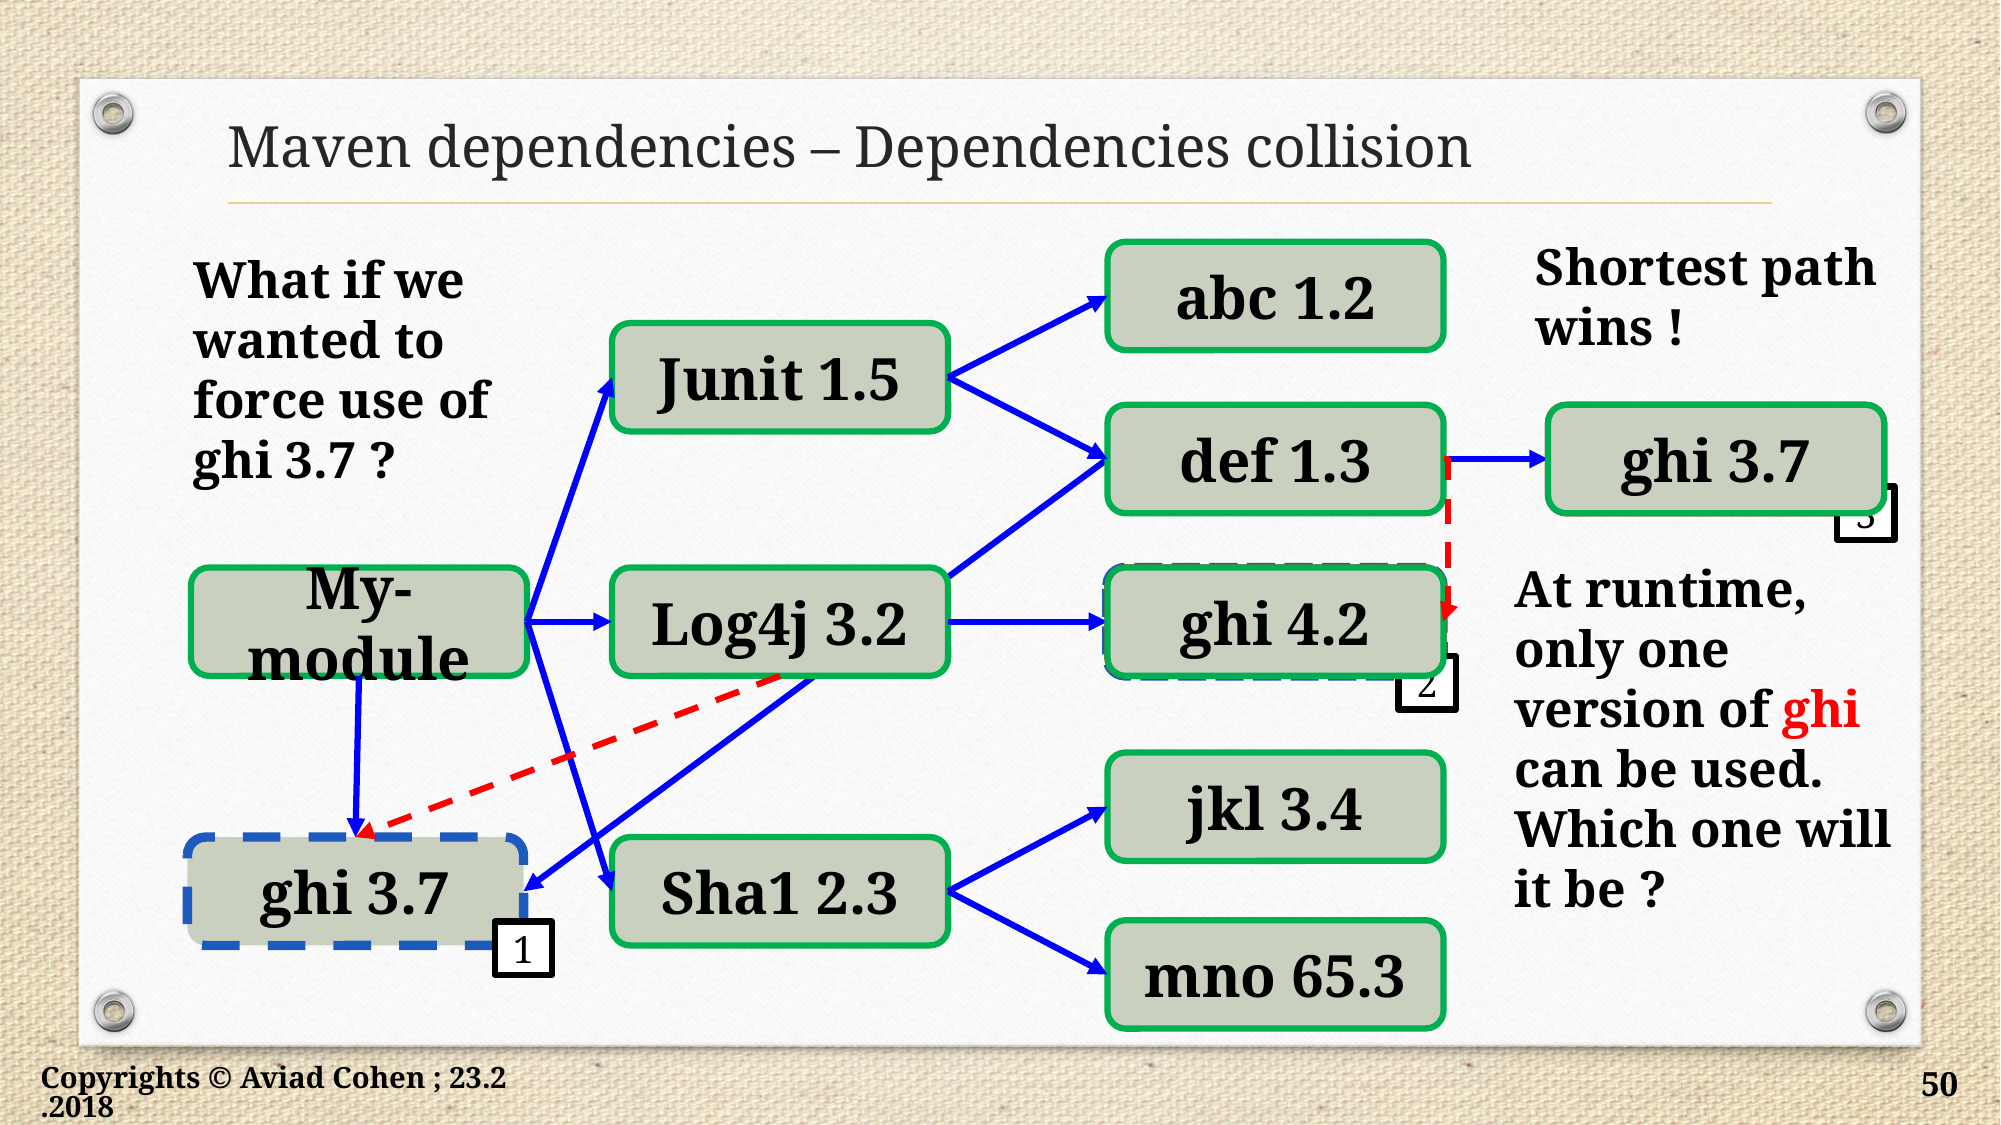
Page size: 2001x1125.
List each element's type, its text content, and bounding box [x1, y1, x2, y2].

text_box def 1.3 [1108, 403, 1445, 515]
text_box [947, 376, 1108, 460]
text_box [526, 838, 613, 892]
slide_number 50 [1884, 1063, 1974, 1109]
text_box 2 [1397, 655, 1457, 711]
text_box jkl 3.4 [1108, 751, 1445, 863]
text_box What if we wanted to force use of ghi 3.7 ? [179, 241, 570, 497]
text_box Shortest path wins ! [1521, 228, 1912, 364]
text_box ghi 3.7 [1546, 403, 1886, 515]
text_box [947, 295, 1108, 376]
text_box ghi 4.2 [1108, 566, 1445, 678]
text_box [355, 675, 781, 838]
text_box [947, 890, 1108, 975]
footer Copyrights © Aviad Cohen ; 23.2.2018 [25, 1056, 528, 1103]
text_box abc 1.2 [1106, 240, 1445, 352]
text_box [526, 622, 613, 675]
text_box At runtime, only one version of ghi can be used. Which one will it be ? [1499, 550, 1912, 926]
text_box Sha1 2.3 [610, 892, 947, 947]
text_box 1 [493, 920, 553, 976]
text_box ghi 3.7 [186, 835, 525, 947]
text_box 3 [1836, 485, 1896, 541]
text_box mno 65.3 [1106, 918, 1445, 1030]
picture [0, 0, 2001, 1125]
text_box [947, 806, 1108, 890]
text_box My-module [189, 566, 523, 678]
title Maven dependencies – Dependencies collision [212, 101, 1788, 188]
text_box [526, 376, 613, 622]
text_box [613, 458, 1108, 892]
text_box Junit 1.5 [610, 321, 947, 433]
